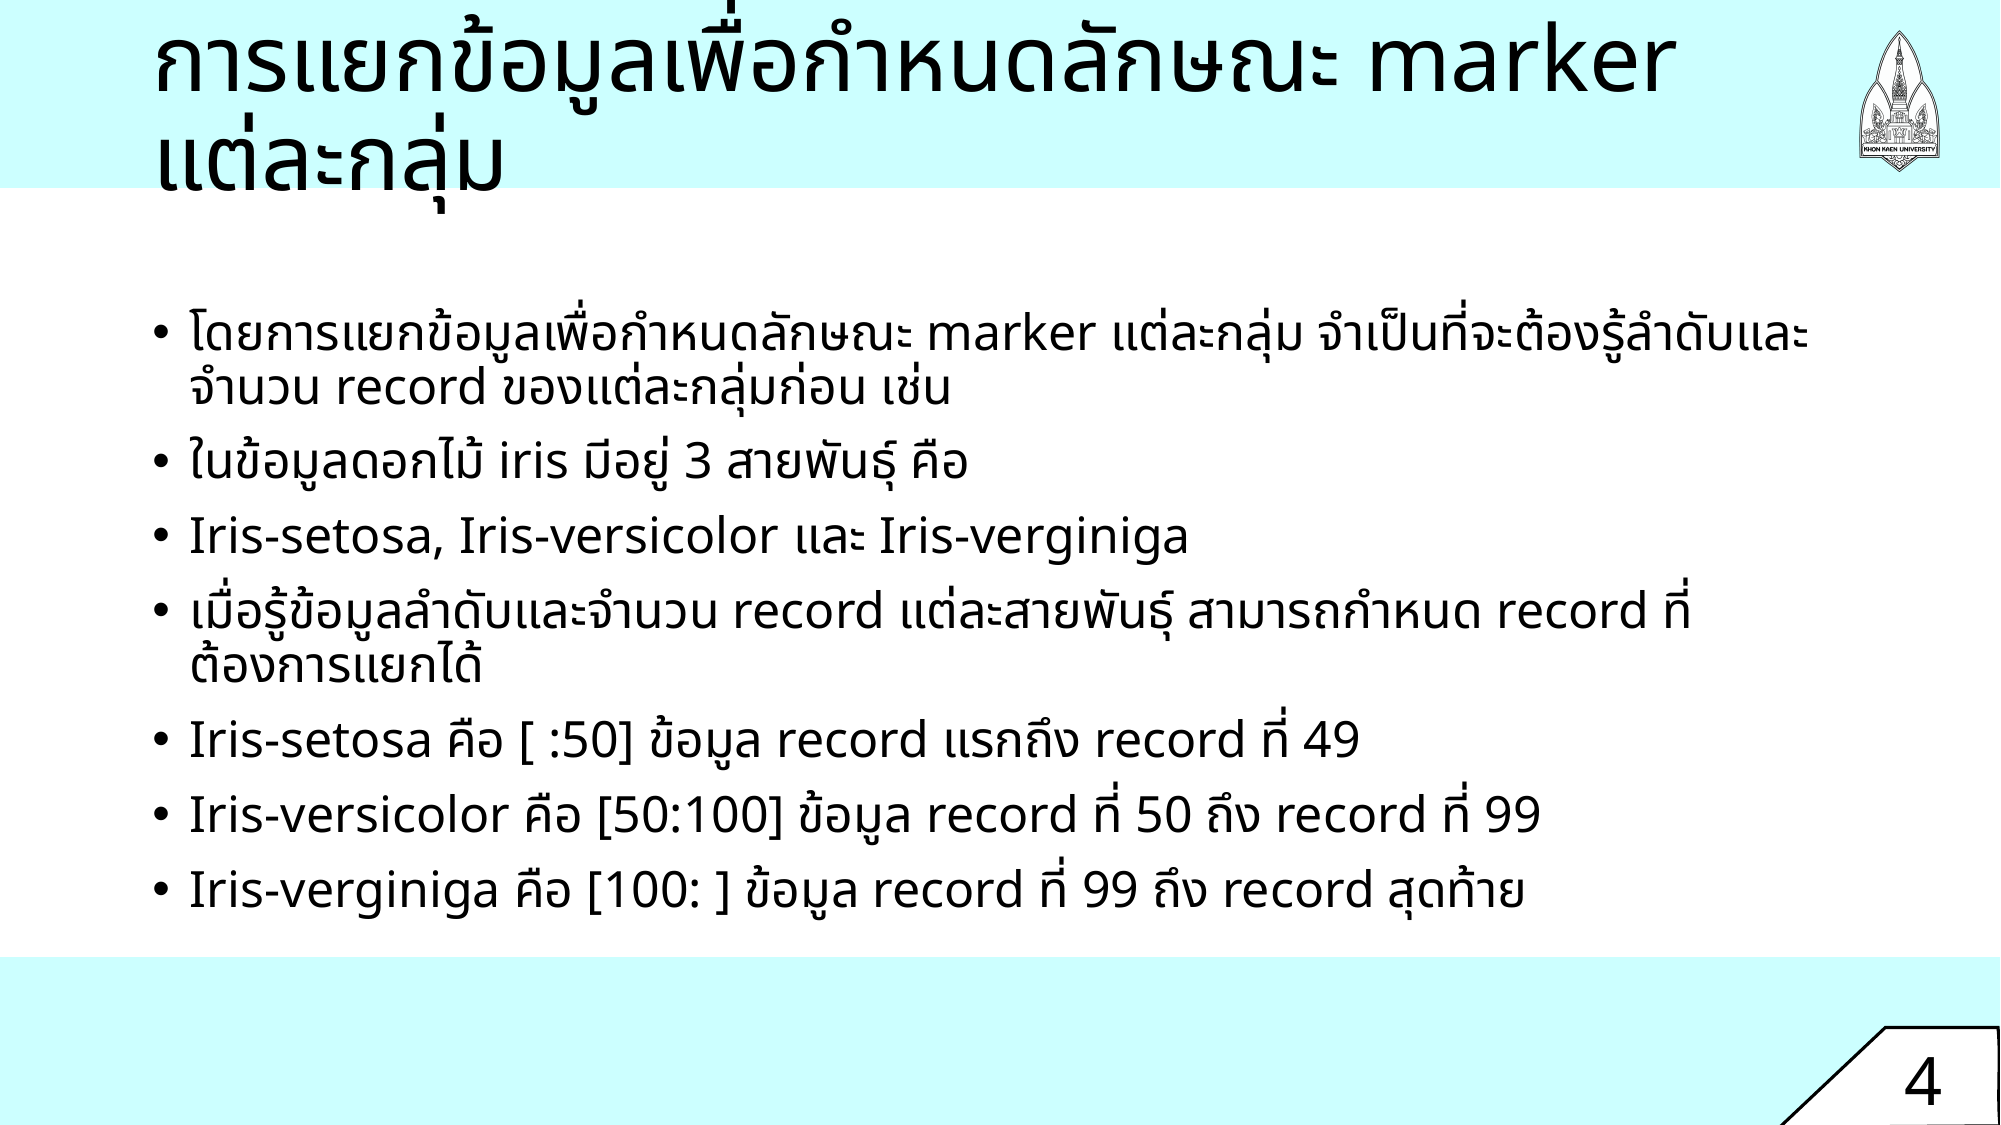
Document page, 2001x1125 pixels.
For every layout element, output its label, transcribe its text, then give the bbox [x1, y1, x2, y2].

text_box [0, 0, 2000, 188]
text_box [0, 957, 2000, 1125]
list โดยการแยกข้อมูลเพื่อกำหนดลักษณะ marker แต่ละกลุ่ม จำเป็นที่จะต้องรู้ลำดับและจำนวน record ของแต่ละกลุ่มก่อน เช่น ในข้อมูลดอกไม้ iris มีอยู่ 3 สายพันธุ์ คือ Iris-setosa, Iris-versicolor และ Iris-verginiga เมื่อรู้ข้อมูลลำดับและจำนวน record แต่ละสายพันธุ์ สามารถกำหนด record ที่ต้องการแยกได้ Iris-setosa คือ [ :50] ข้อมูล record แรกถึง record ที่ 49 Iris-versicolor คือ [50:100] ข้อมูล record ที่ 50 ถึง record ที่ 99 Iris-verginiga คือ [100: ] ข้อมูล record ที่ 99 ถึง record สุดท้าย [137, 299, 1863, 1014]
picture [1812, 19, 1993, 187]
title การแยกข้อมูลเพื่อกำหนดลักษณะ marker แต่ละกลุ่ม [137, 3, 1863, 221]
text_box 4 [1889, 1031, 1982, 1125]
text_box [1779, 1025, 2000, 1125]
